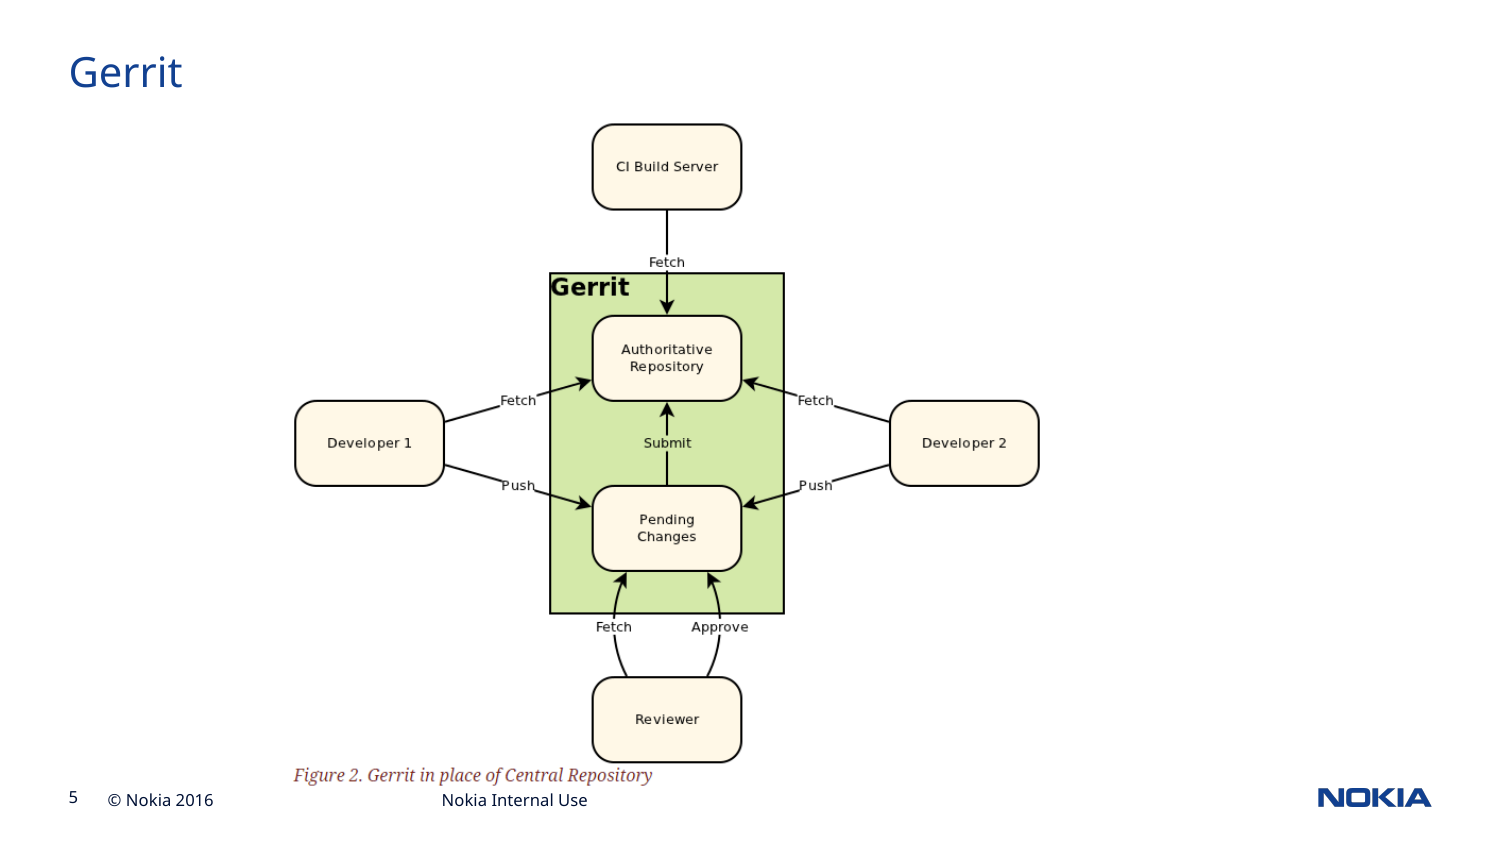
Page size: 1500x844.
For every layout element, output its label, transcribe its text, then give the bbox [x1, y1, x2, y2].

picture [290, 99, 1043, 791]
picture [1318, 788, 1432, 807]
footer Nokia Internal Use [441, 799, 866, 811]
title Gerrit [68, 45, 1432, 97]
